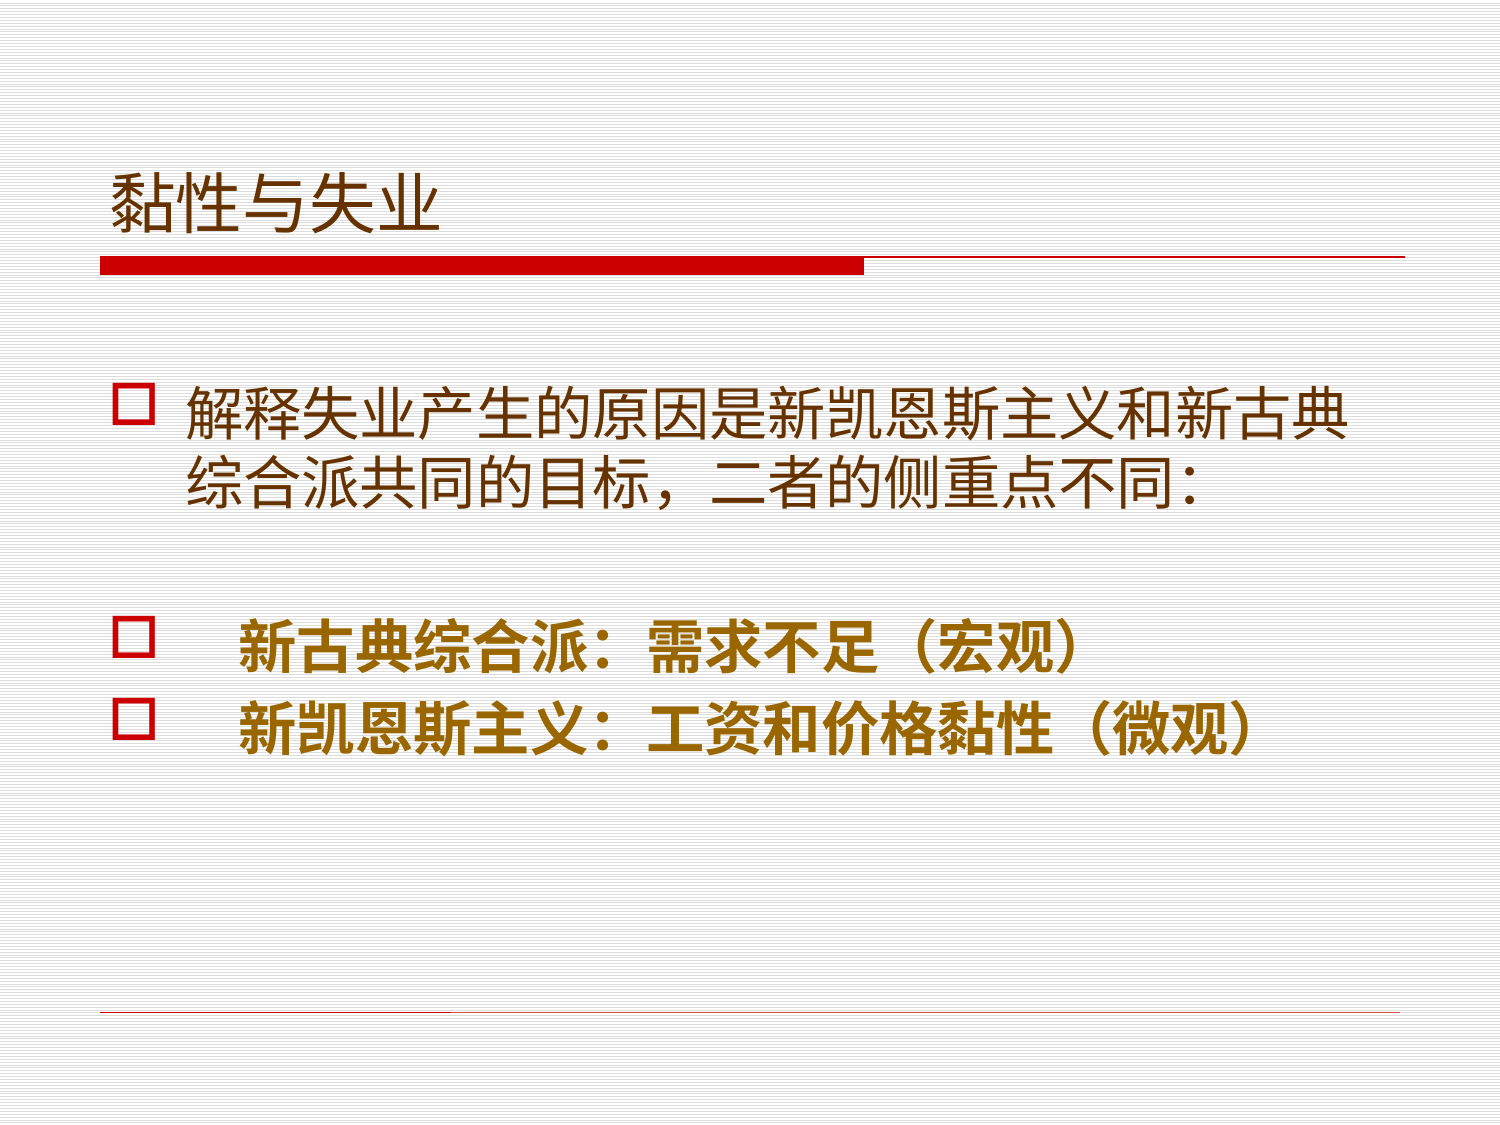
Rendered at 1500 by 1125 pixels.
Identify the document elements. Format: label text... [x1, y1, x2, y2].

list 解释失业产生的原因是新凯恩斯主义和新古典综合派共同的目标，二者的侧重点不同： 新古典综合派：需求不足（宏观） 新凯恩斯主义：工资和价格黏性（微观） [92, 287, 1406, 988]
title 黏性与失业 [93, 49, 1407, 250]
